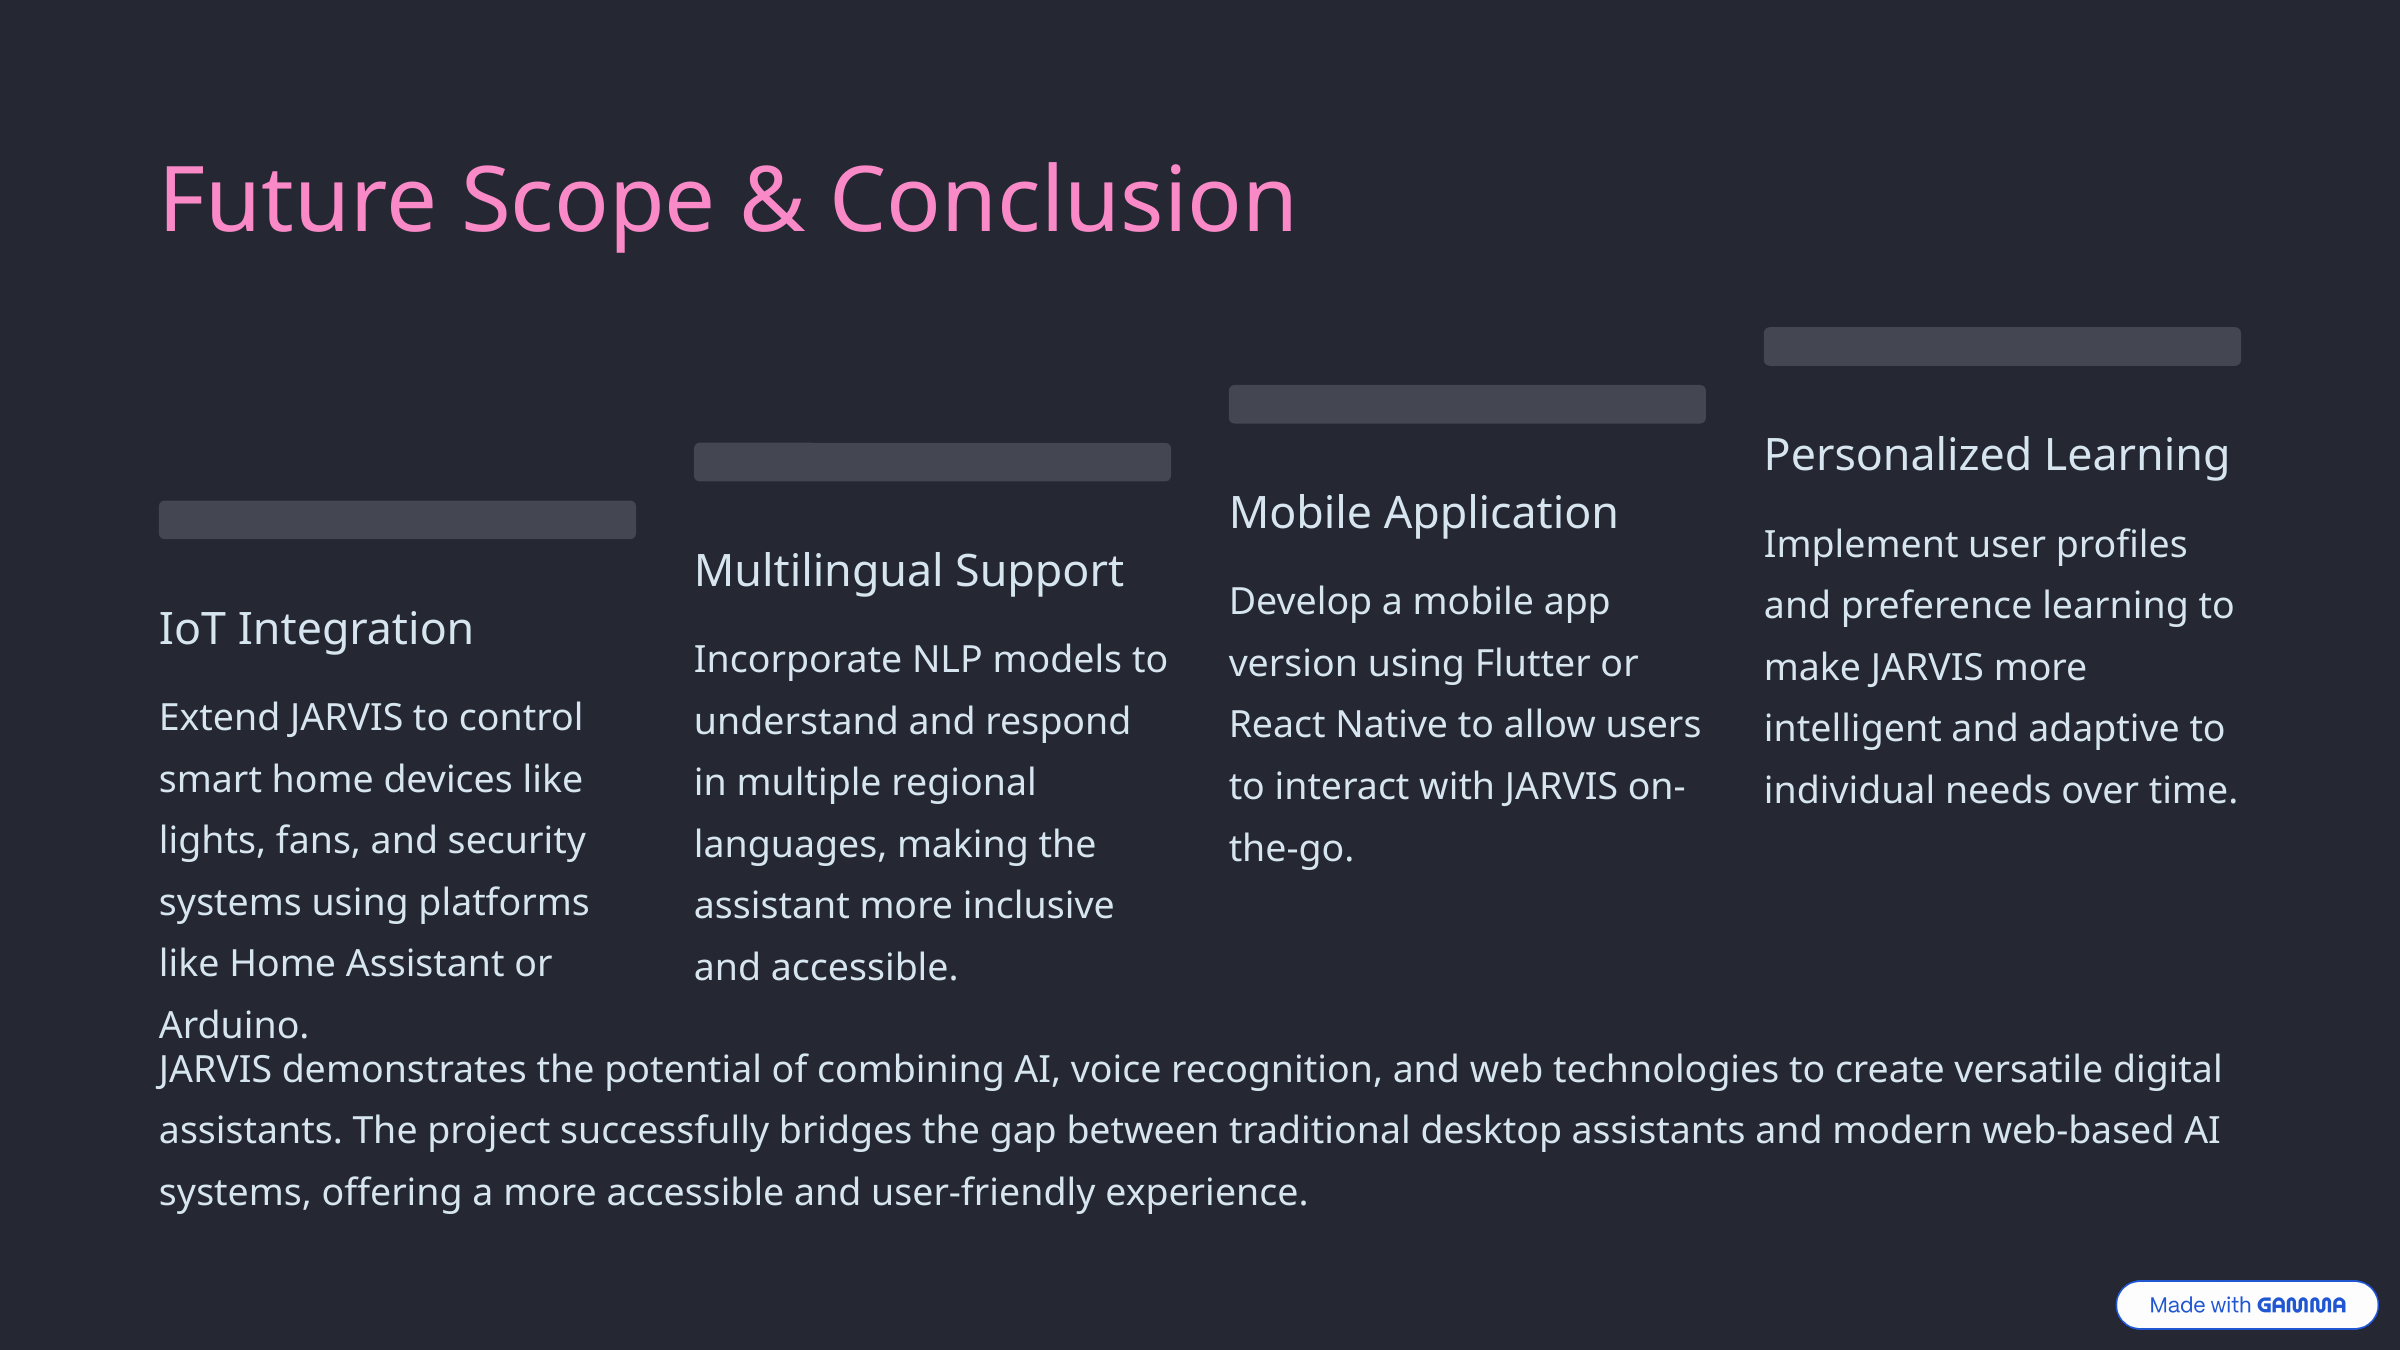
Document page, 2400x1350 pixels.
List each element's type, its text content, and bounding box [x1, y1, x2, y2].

text_box Implement user profiles and preference learning to make JARVIS more intelligent and adaptive to individual needs over time. [1763, 503, 2242, 812]
text_box [693, 442, 1172, 482]
text_box [1228, 384, 1706, 424]
text_box Personalized Learning [1763, 423, 2232, 481]
text_box Future Scope & Conclusion [158, 136, 1303, 251]
text_box [158, 500, 637, 540]
text_box Extend JARVIS to control smart home devices like lights, fans, and security systems using platforms like Home Assistant or Arduino. [158, 676, 636, 985]
picture [2106, 1271, 2389, 1339]
text_box Develop a mobile app version using Flutter or React Native to allow users to interact with JARVIS on-the-go. [1228, 561, 1706, 808]
text_box JARVIS demonstrates the potential of combining AI, voice recognition, and web technologies to create versatile digital assistants. The project successfully bridges the gap between traditional desktop assistants and modern web-based AI systems, offering a more accessible and user-friendly experience. [158, 1028, 2241, 1214]
text_box Incorporate NLP models to understand and respond in multiple regional languages, making the assistant more inclusive and accessible. [693, 618, 1172, 928]
text_box Multilingual Support [693, 539, 1148, 596]
text_box IoT Integration [158, 596, 613, 654]
text_box [1763, 327, 2242, 366]
text_box Mobile Application [1228, 481, 1683, 538]
